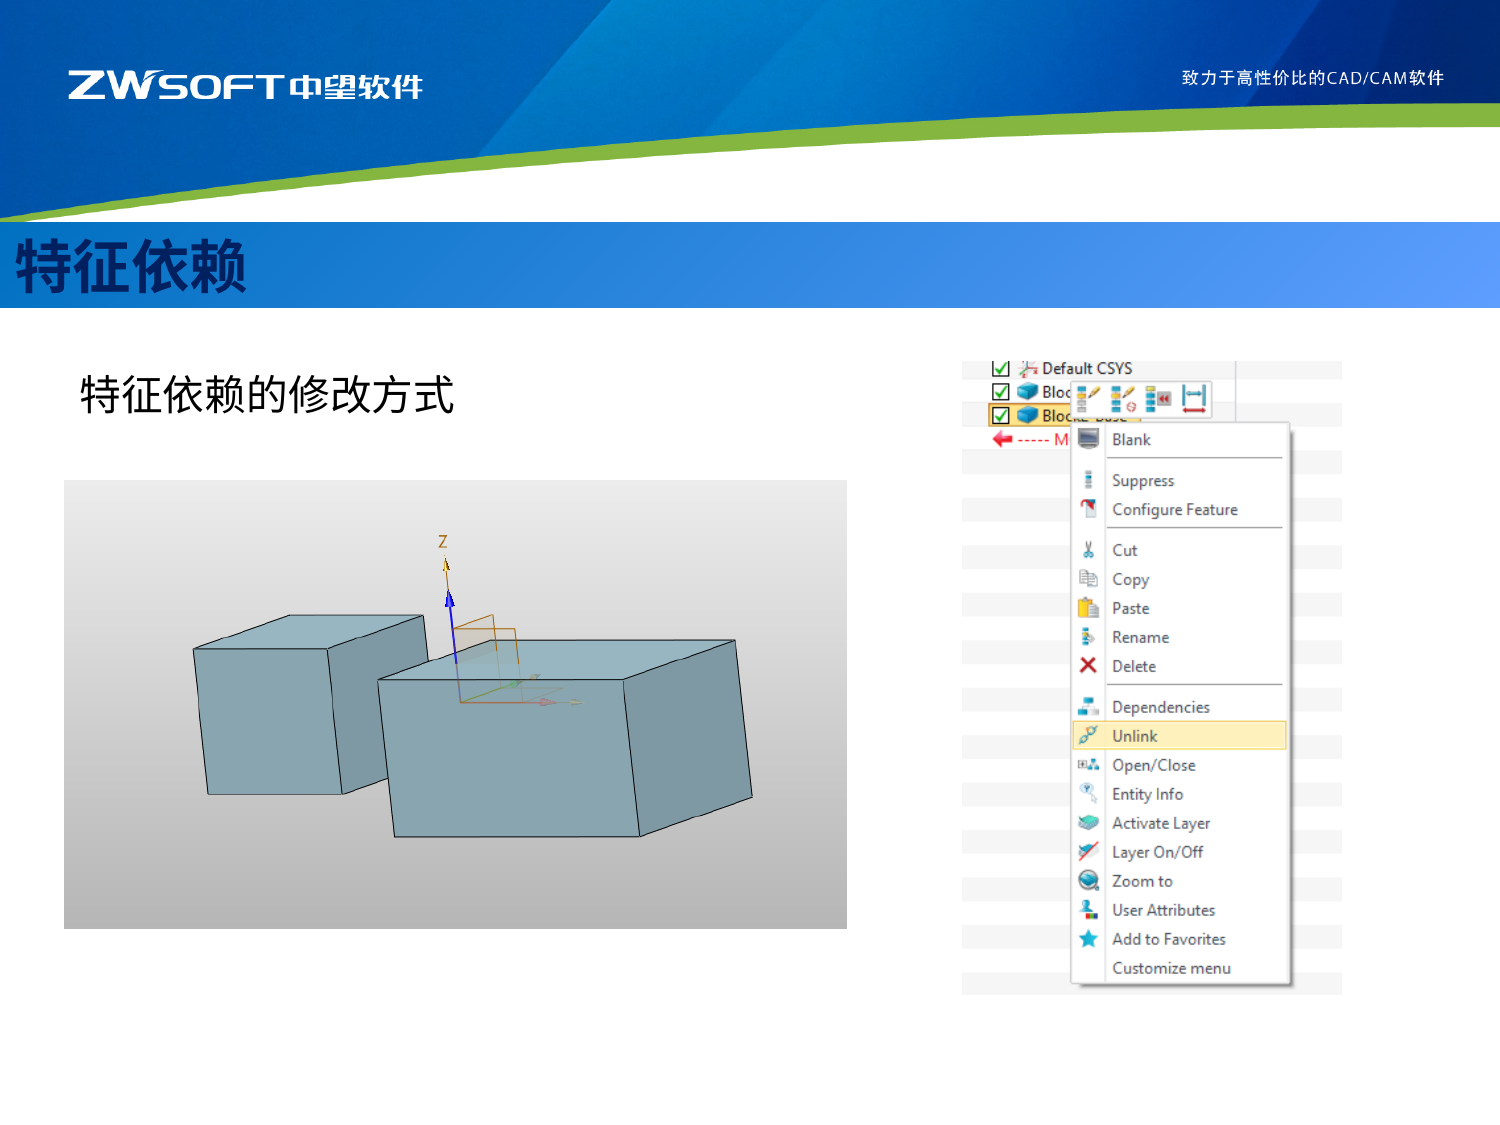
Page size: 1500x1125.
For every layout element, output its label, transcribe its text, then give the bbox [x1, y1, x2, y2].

text_box 特征依赖 [0, 222, 1500, 308]
picture [0, 308, 1500, 1125]
text_box 特征依赖的修改方式 [64, 361, 786, 427]
picture [0, 0, 1500, 222]
